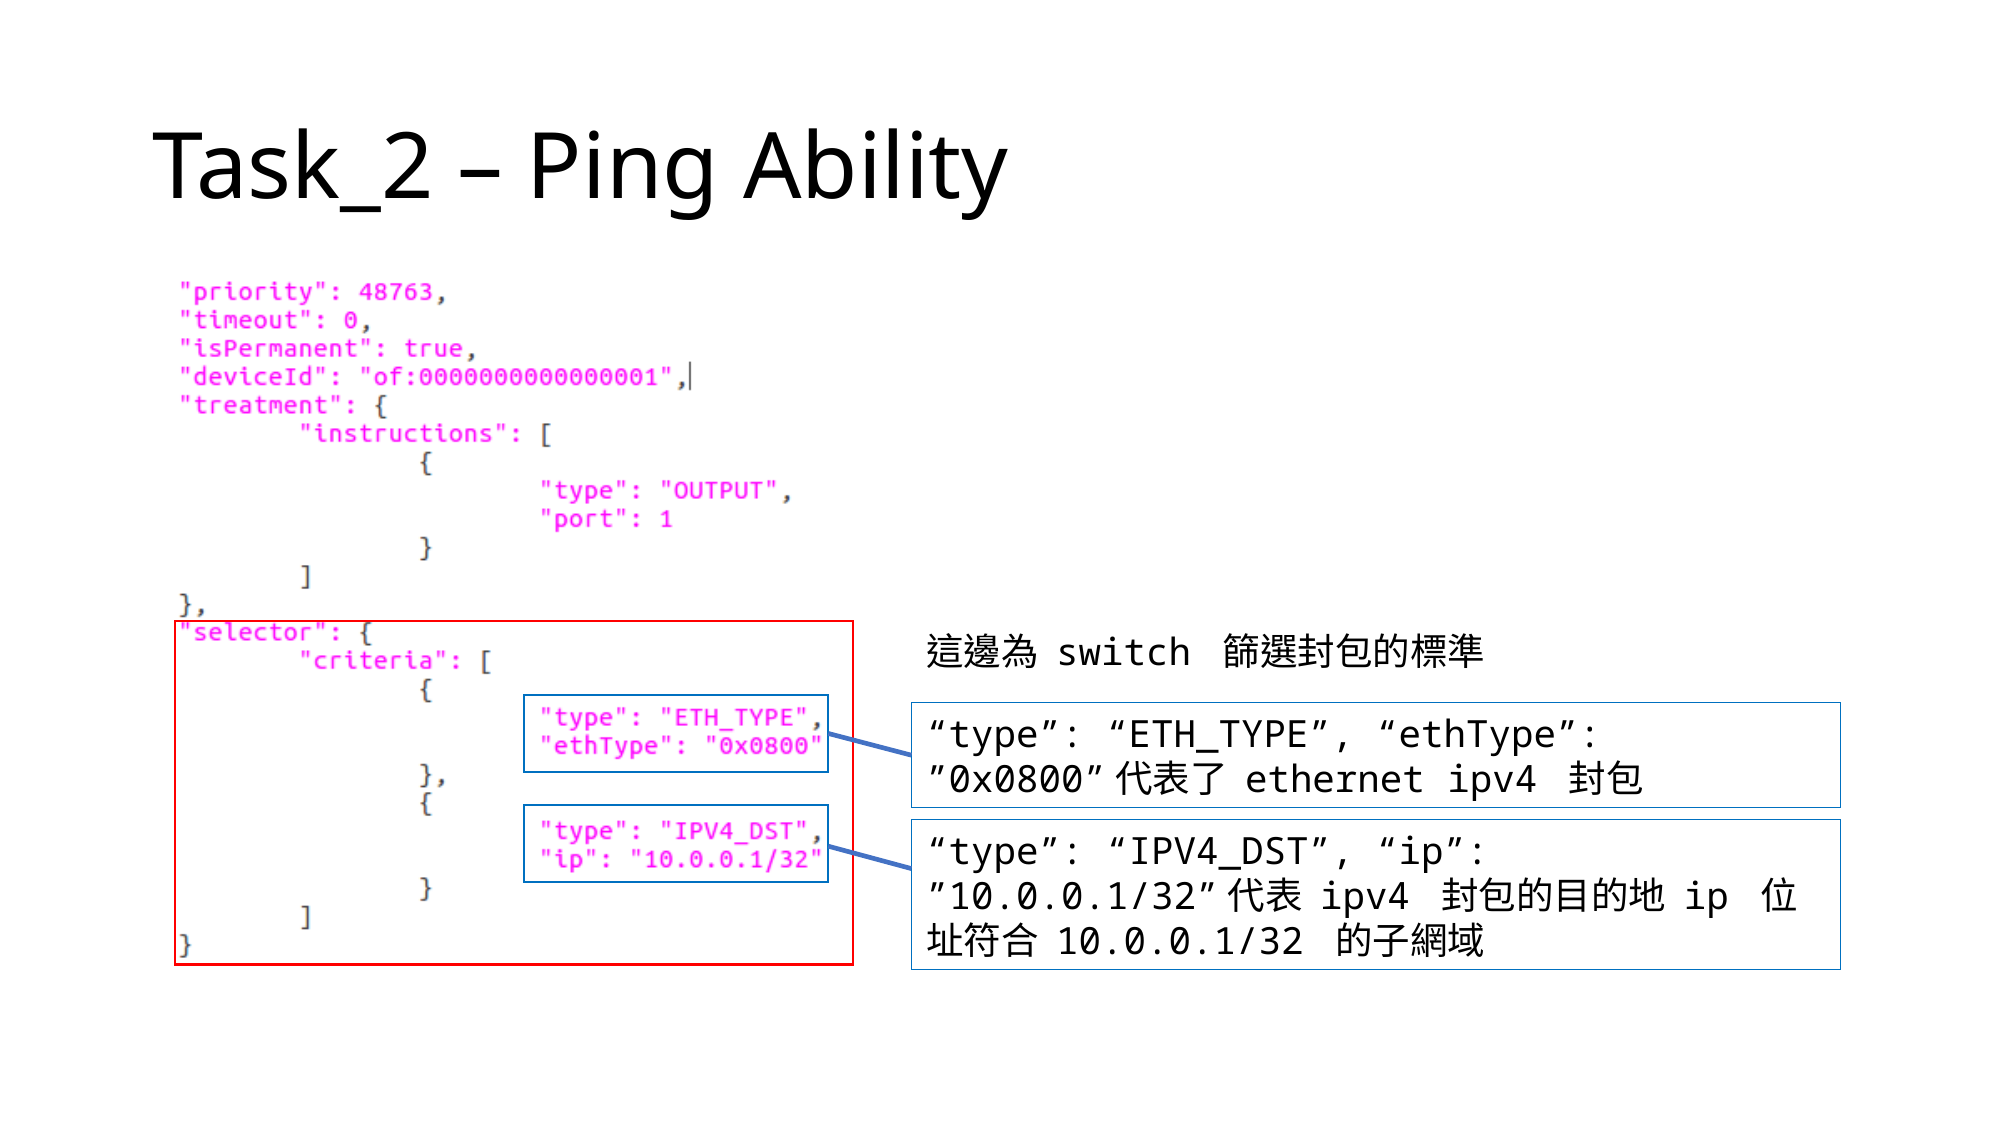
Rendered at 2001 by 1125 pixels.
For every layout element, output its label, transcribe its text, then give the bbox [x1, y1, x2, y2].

text_box “type”: “IPV4_DST”, “ip”: ”10.0.0.1/32”代表 ipv4 封包的目的地 ip 位址符合 10.0.0.1/32 的子網域 [912, 819, 1841, 970]
text_box “type”: “ETH_TYPE”, “ethType”: ”0x0800”代表了 ethernet ipv4 封包 [912, 702, 1841, 808]
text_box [828, 733, 912, 756]
title Task_2 – Ping Ability [137, 59, 1863, 278]
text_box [828, 846, 912, 869]
text_box 這邊為 switch 篩選封包的標準 [912, 620, 1594, 681]
picture [137, 251, 912, 1025]
